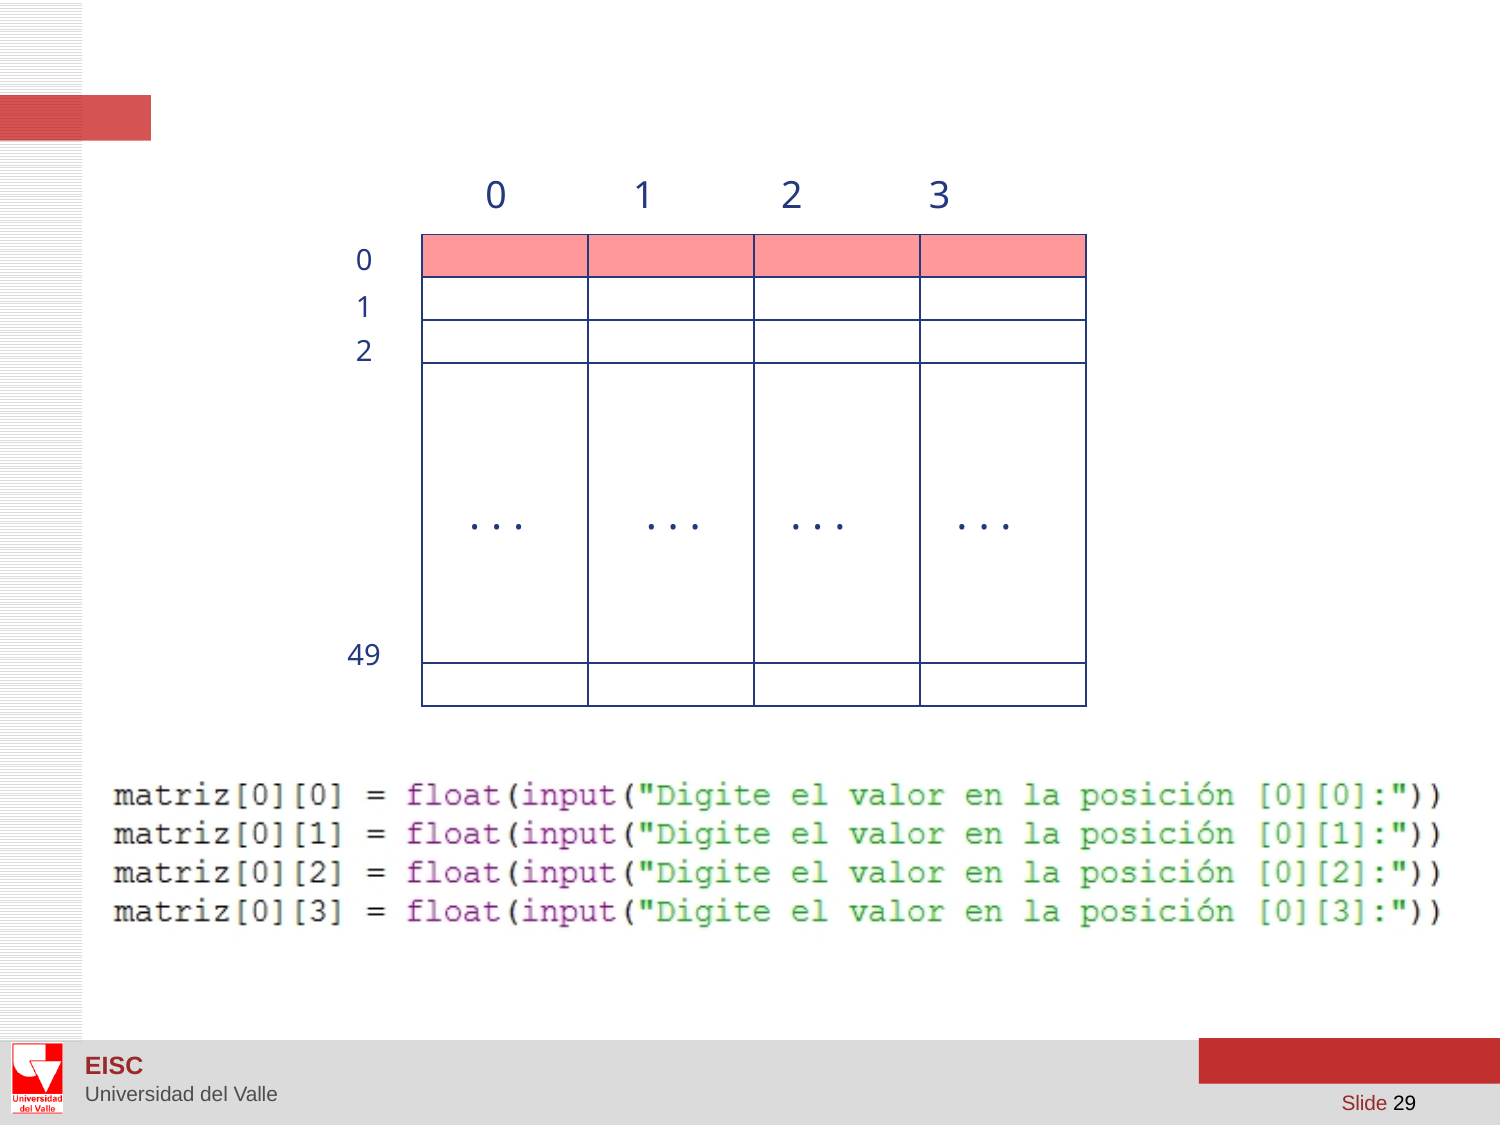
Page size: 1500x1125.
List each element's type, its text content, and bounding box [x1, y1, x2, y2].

table_cell [457, 278, 587, 319]
text_box 2 [316, 324, 457, 375]
picture [83, 751, 1464, 941]
table_cell [423, 664, 587, 705]
text_box 0 [316, 234, 457, 281]
table_cell [755, 278, 919, 319]
table_cell [921, 321, 1085, 362]
table_cell [755, 664, 919, 705]
table_cell . . . [423, 364, 587, 662]
table_cell [589, 664, 753, 705]
table_cell . . . [921, 364, 1085, 662]
table_cell . . . [755, 364, 919, 662]
table_cell [589, 278, 753, 319]
table_header [457, 235, 587, 276]
table_cell [921, 278, 1085, 319]
table_cell [457, 321, 587, 362]
table_header [755, 235, 919, 276]
text_box 49 [316, 629, 457, 679]
table_cell [589, 321, 753, 362]
table_cell [755, 321, 919, 362]
table_header [921, 235, 1085, 276]
table_cell . . . [589, 364, 753, 662]
table_header [589, 235, 753, 276]
text_box 0 1 2 3 [421, 163, 1125, 224]
text_box 1 [316, 281, 457, 324]
picture [11, 1042, 63, 1114]
table_cell [921, 664, 1085, 705]
